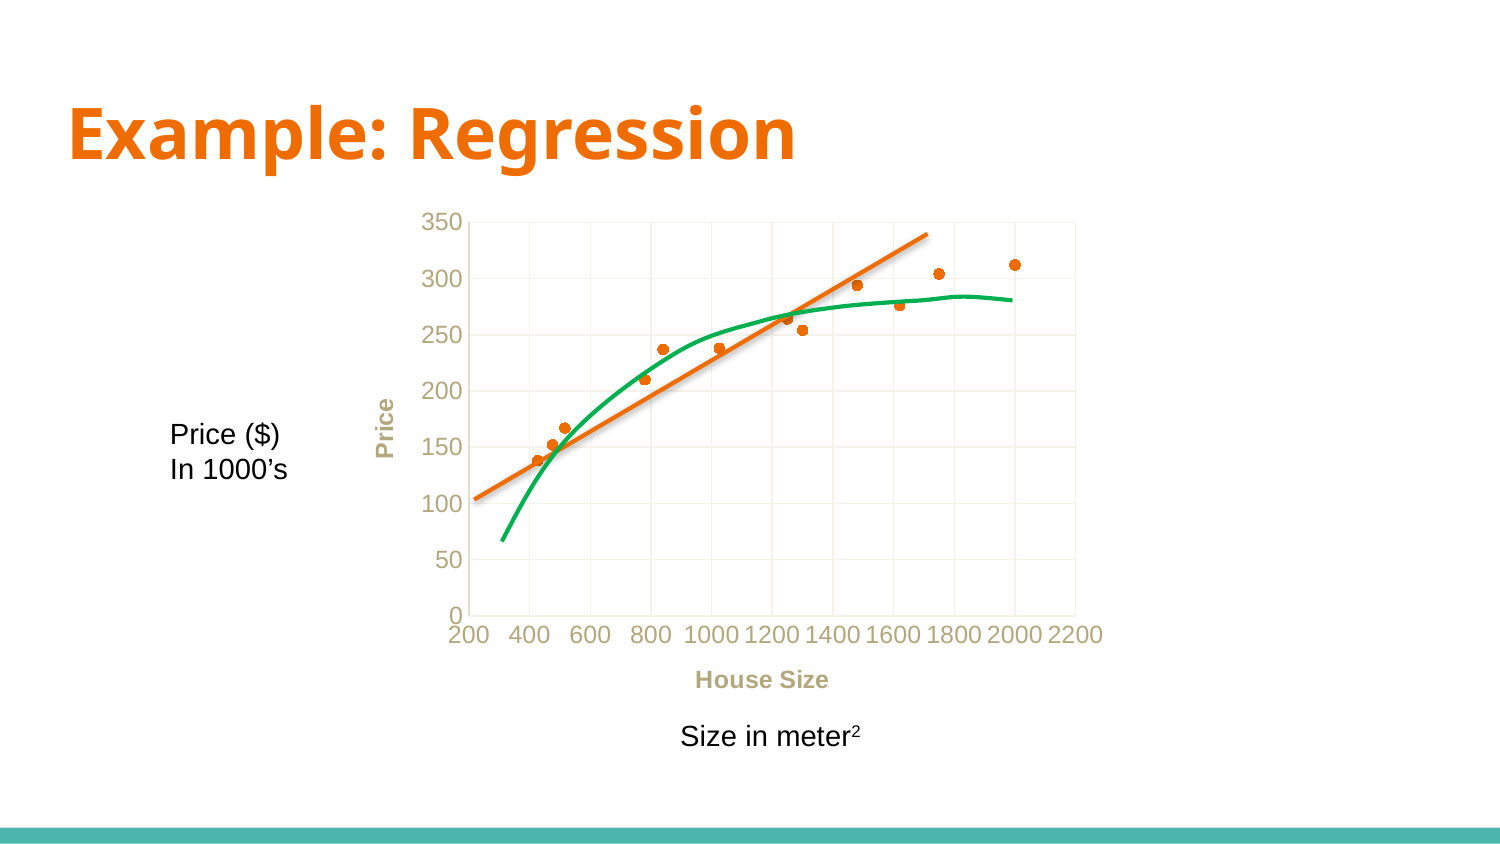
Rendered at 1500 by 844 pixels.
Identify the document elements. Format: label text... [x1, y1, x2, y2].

chart [336, 198, 1120, 726]
text_box Size in meter2 [652, 735, 889, 760]
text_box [473, 233, 928, 500]
text_box Price ($) In 1000’s [155, 407, 304, 493]
title Example: Regression [51, 72, 1449, 189]
